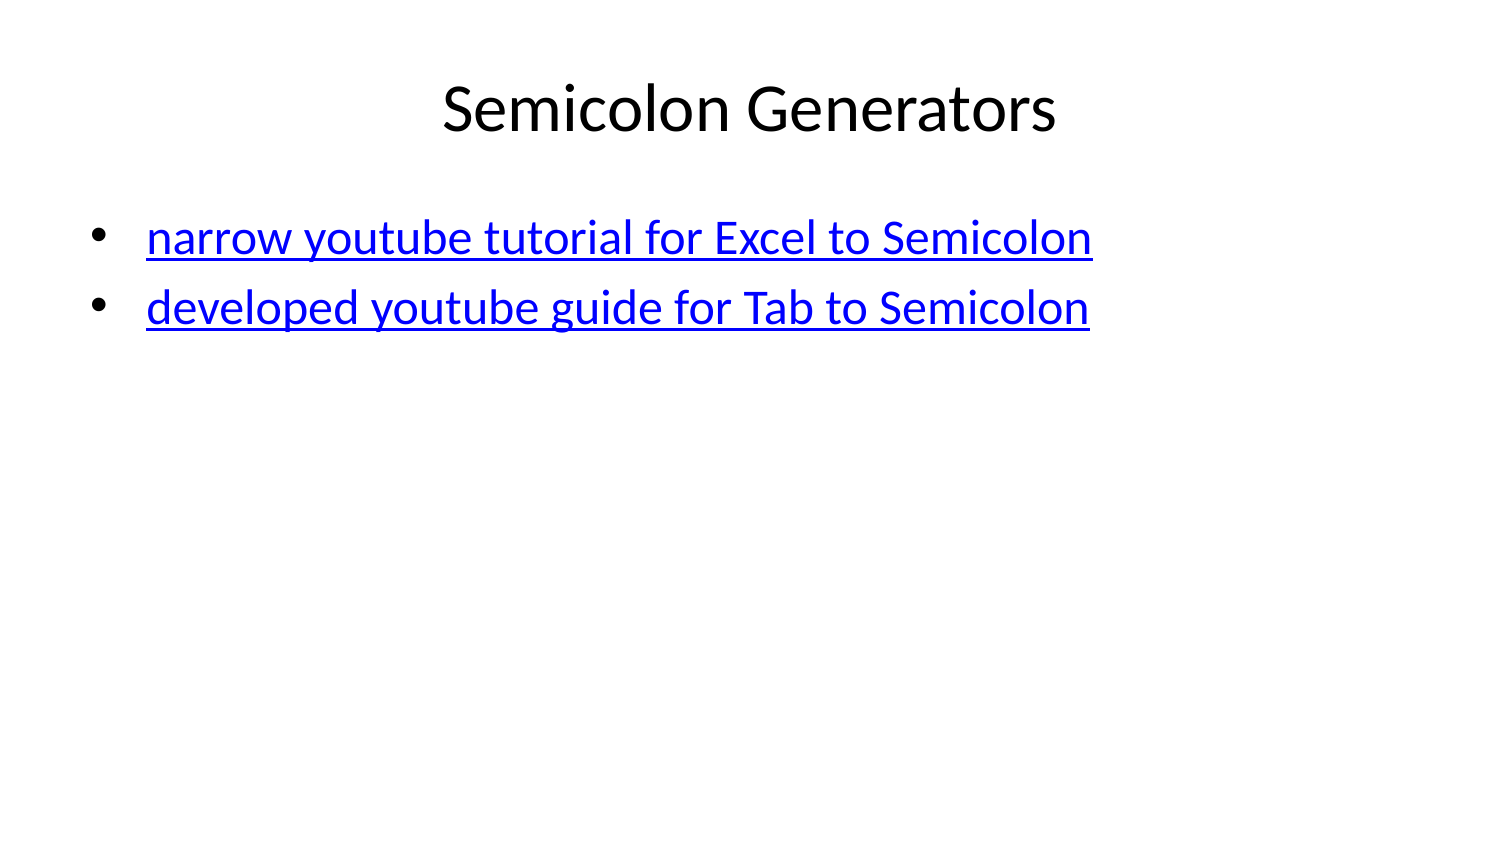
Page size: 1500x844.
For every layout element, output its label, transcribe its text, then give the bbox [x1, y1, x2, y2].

list narrow youtube tutorial for Excel to Semicolon developed youtube guide for Tab to Semicolon [75, 196, 1425, 754]
title Semicolon Generators [75, 33, 1425, 175]
